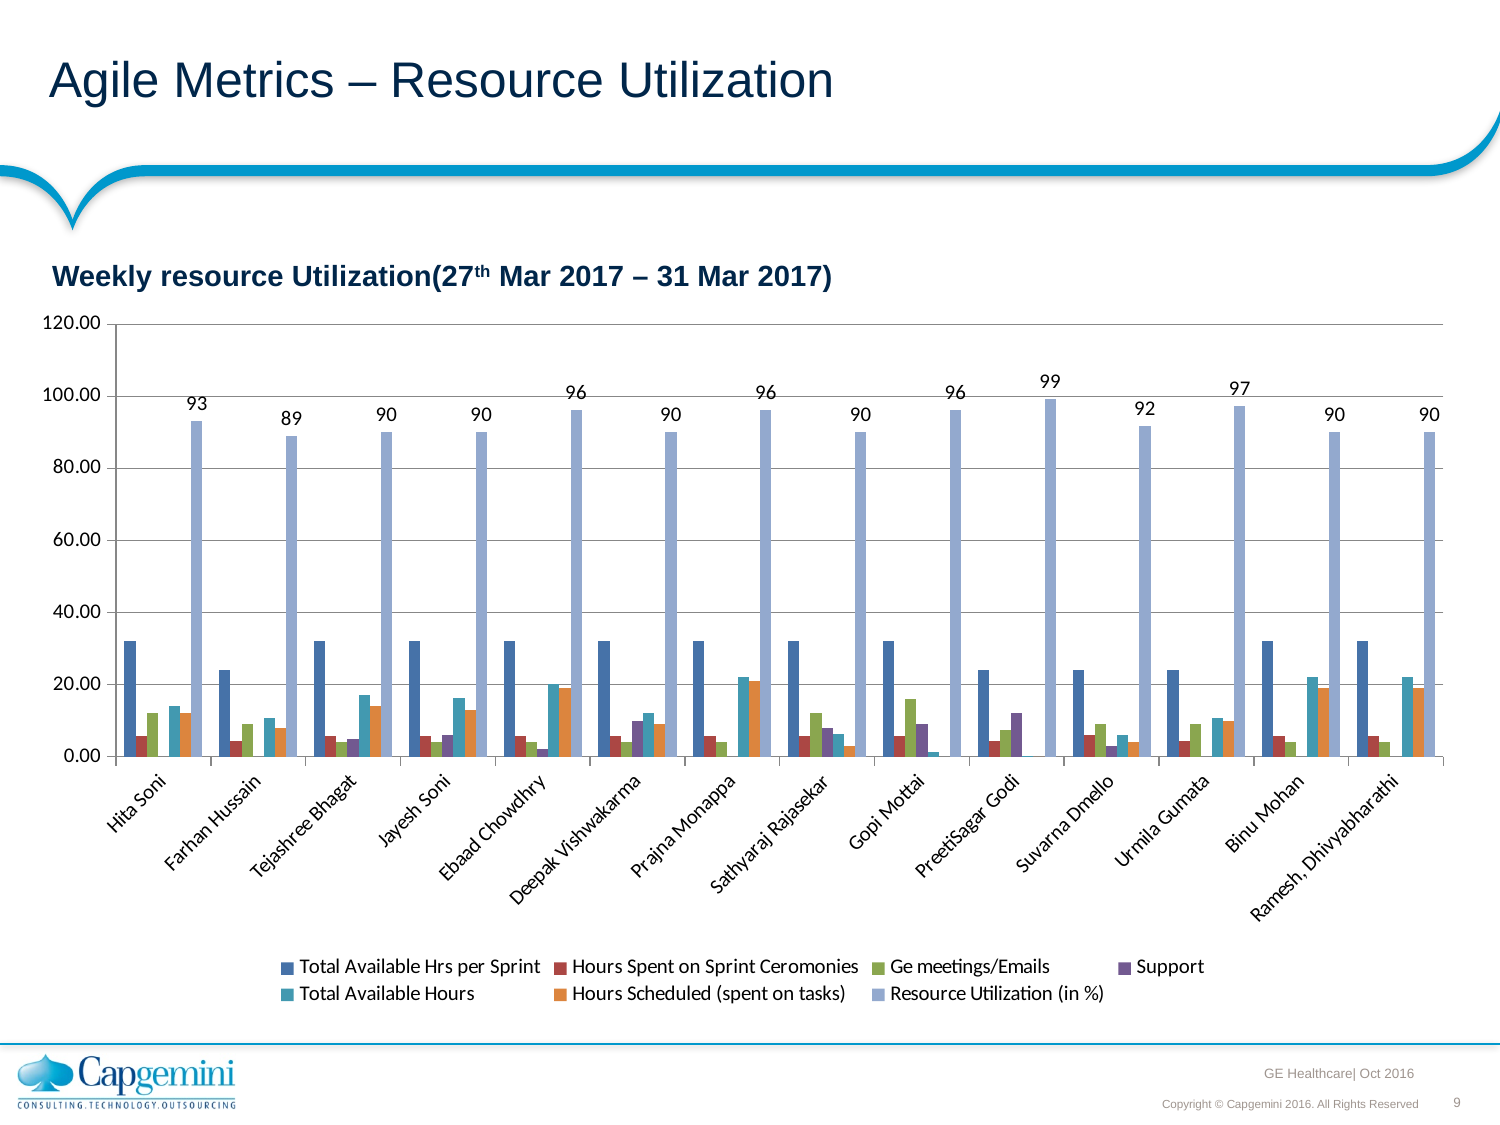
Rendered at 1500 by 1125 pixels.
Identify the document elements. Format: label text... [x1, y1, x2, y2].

title Agile Metrics – Resource Utilization [0, 0, 1500, 165]
picture [17, 1053, 236, 1110]
text_box Weekly resource Utilization(27th Mar 2017 – 31 Mar 2017) [12, 249, 916, 299]
chart [12, 299, 1473, 1012]
